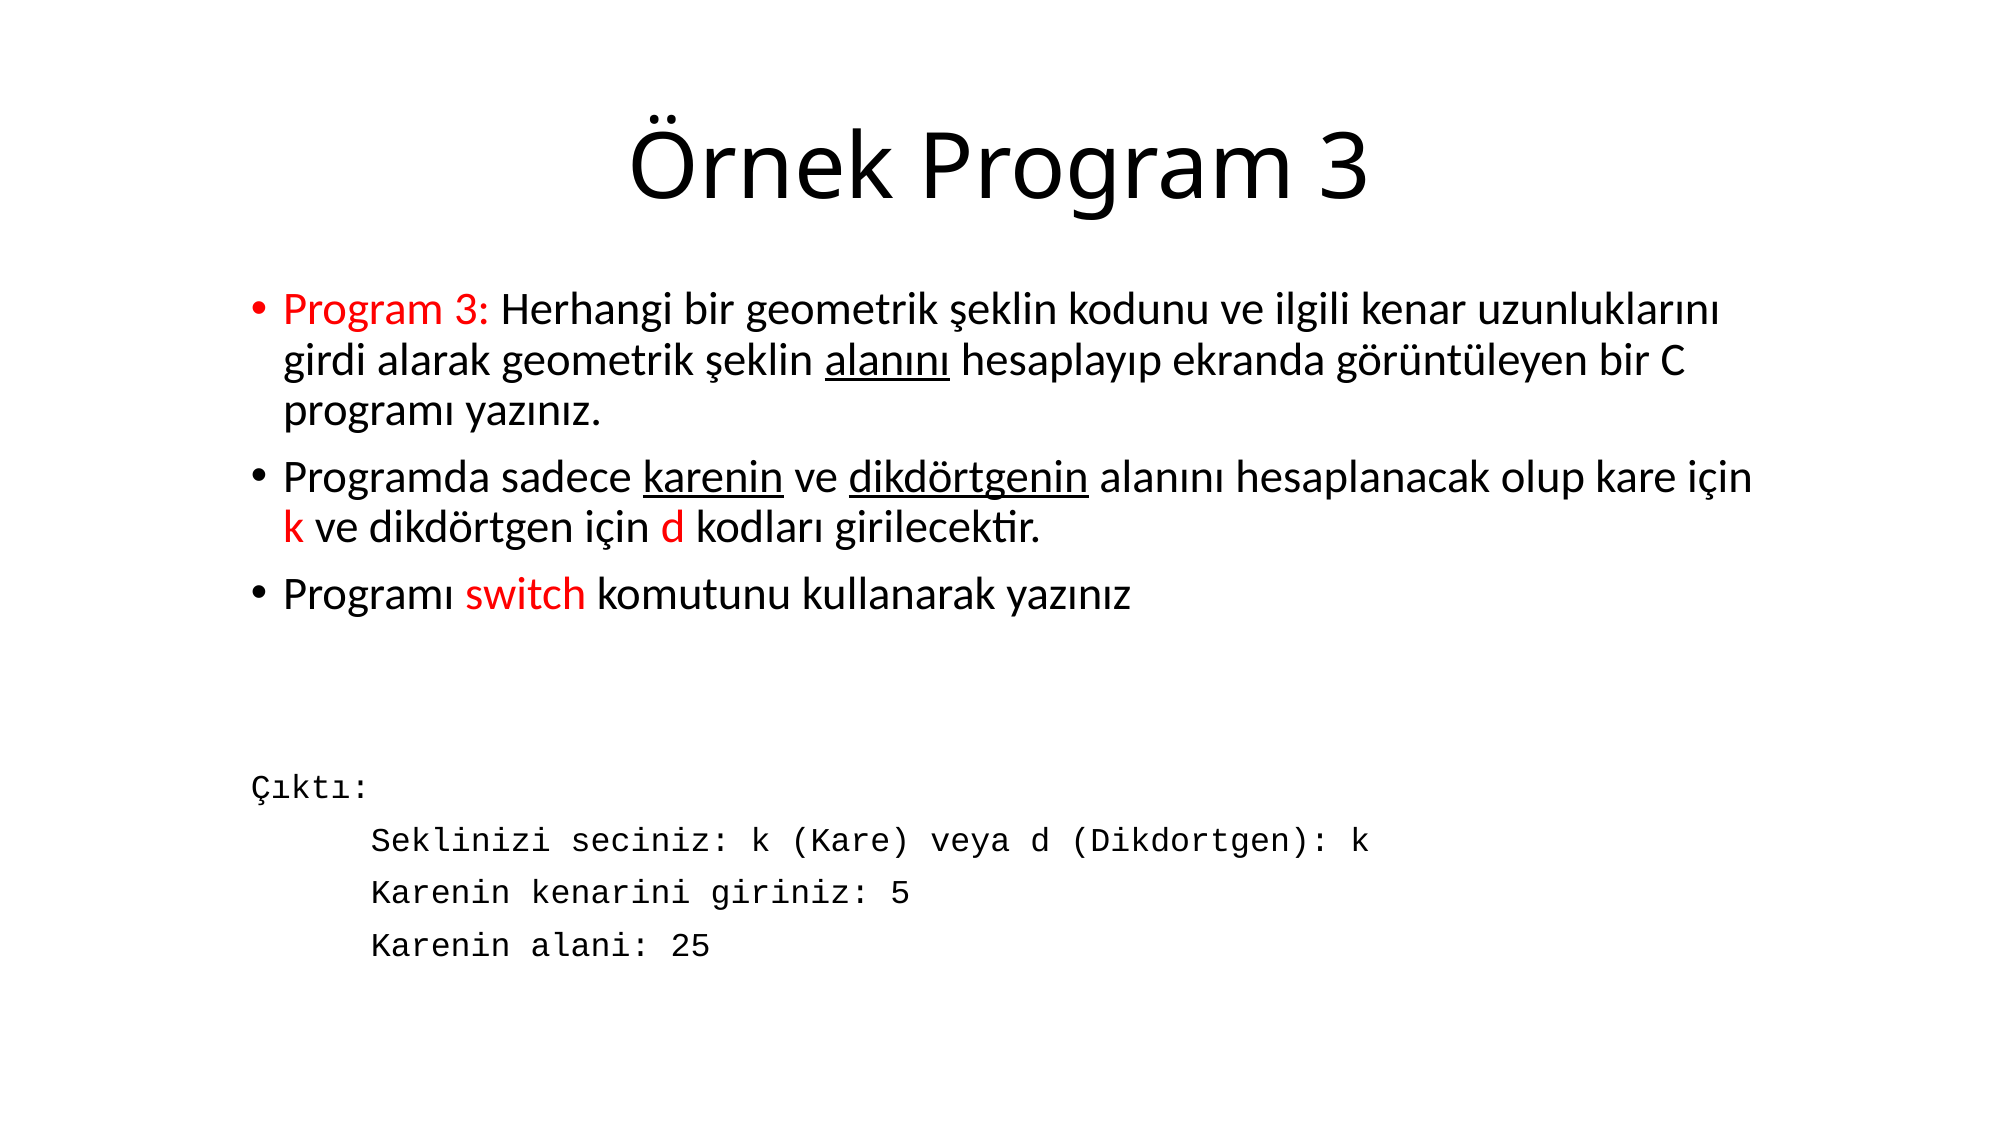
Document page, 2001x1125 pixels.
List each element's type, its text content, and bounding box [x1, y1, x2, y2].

text_box Program 3: Herhangi bir geometrik şeklin kodunu ve ilgili kenar uzunluklarını girdi alarak geometrik şeklin alanını hesaplayıp ekranda görüntüleyen bir C programı yazınız. Programda sadece karenin ve dikdörtgenin alanını hesaplanacak olup kare için k ve dikdörtgen için d kodları girilecektir. Programı switch komutunu kullanarak yazınız Çıktı: Seklinizi seciniz: k (Kare) veya d (Dikdortgen): k Karenin kenarini giriniz: 5 Karenin alani: 25 [235, 277, 1799, 974]
title Örnek Program 3 [137, 59, 1863, 278]
